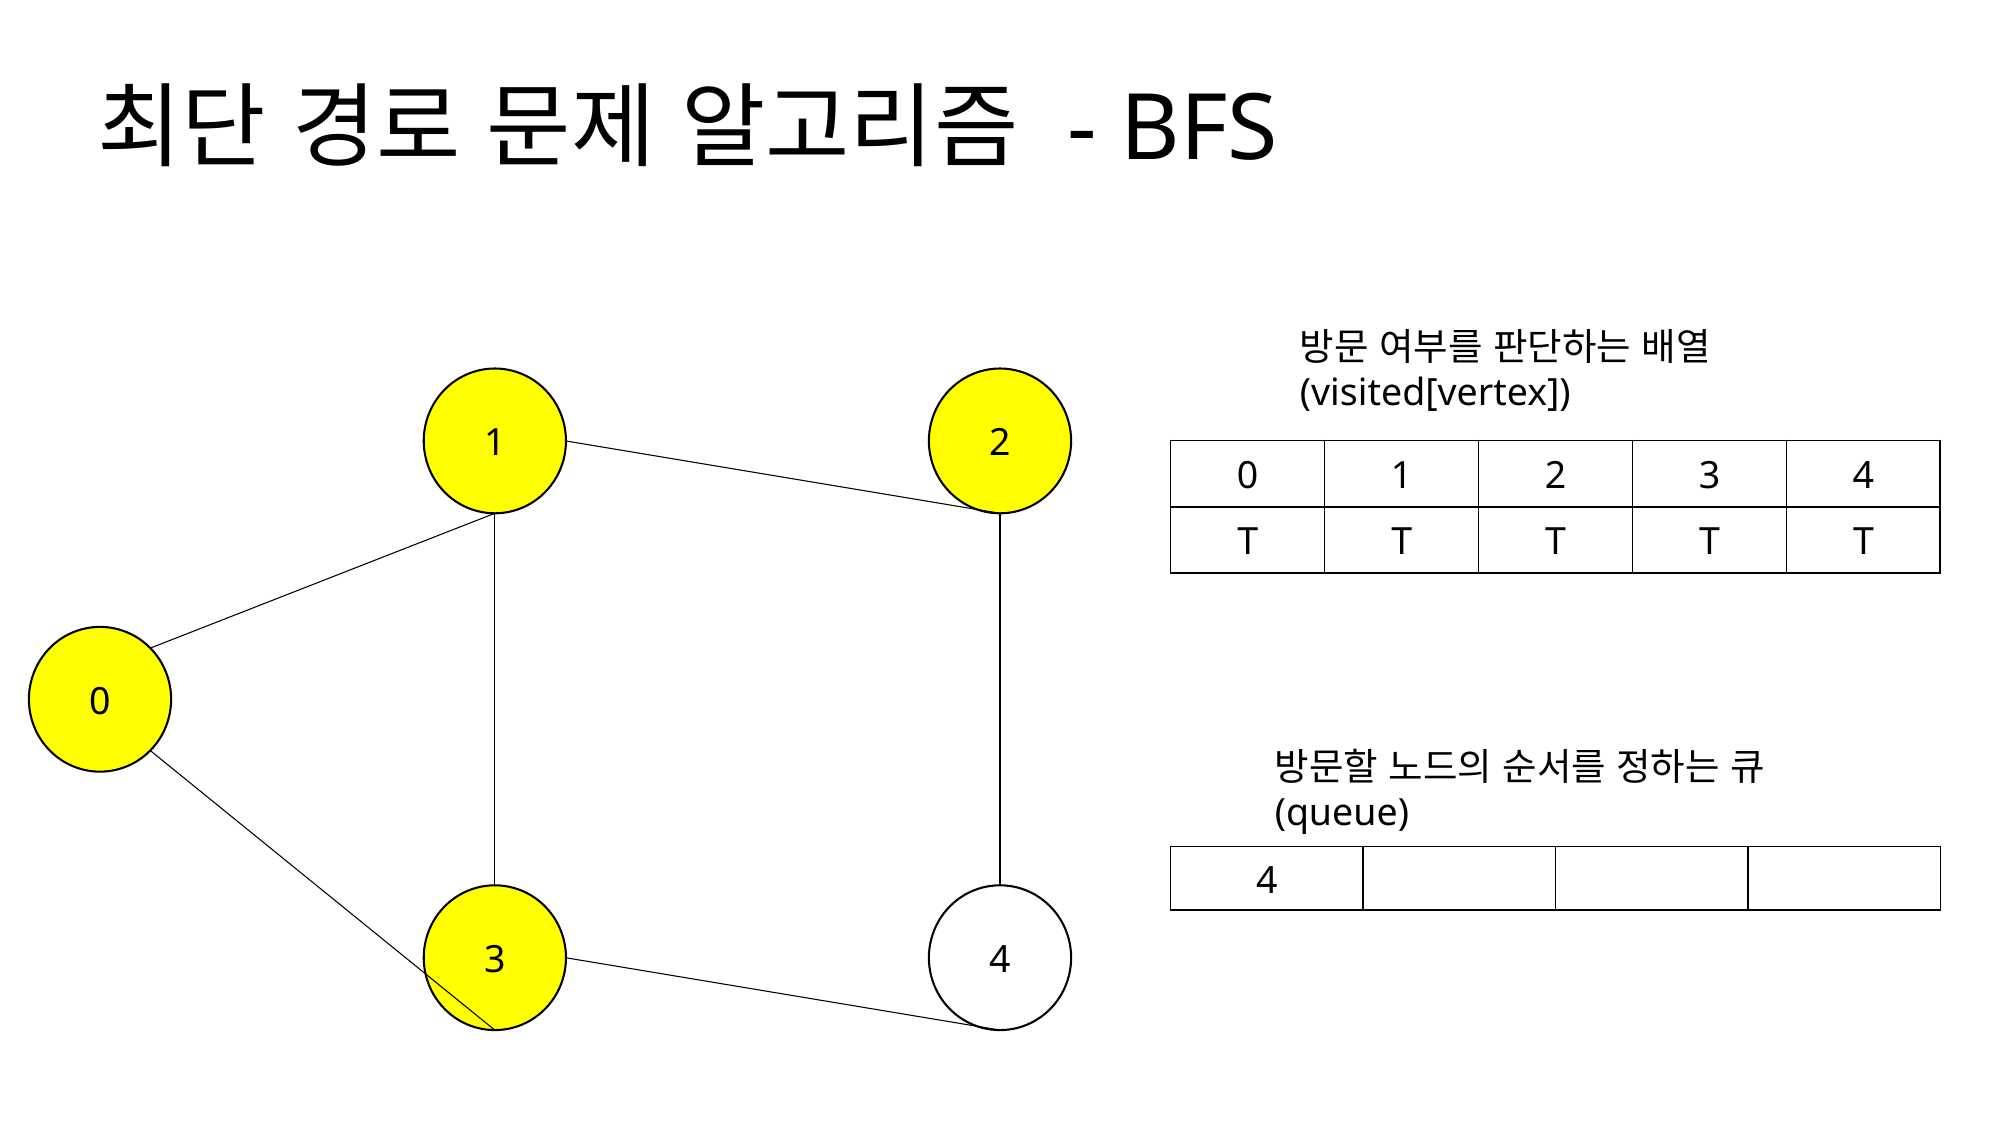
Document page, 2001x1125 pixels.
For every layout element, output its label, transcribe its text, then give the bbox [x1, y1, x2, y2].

table_cell T [1171, 508, 1324, 572]
table_header 4 [1787, 441, 1939, 506]
text_box 2 [927, 367, 1073, 515]
table_cell T [1633, 508, 1786, 572]
table_header 4 [1171, 847, 1362, 909]
table_header 3 [1633, 441, 1786, 506]
table_cell T [1325, 508, 1478, 572]
table_header 1 [1325, 441, 1478, 506]
text_box 방문 여부를 판단하는 배열(visited[vertex]) [1285, 315, 1777, 421]
table_header [1749, 847, 1940, 909]
text_box 0 [27, 625, 173, 773]
text_box 4 [927, 884, 1073, 1032]
table_header 2 [1479, 441, 1632, 506]
title 최단 경로 문제 알고리즘 - BFS [82, 21, 1808, 240]
table_cell T [1479, 508, 1632, 572]
text_box 방문할 노드의 순서를 정하는 큐(queue) [1260, 735, 1850, 841]
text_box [150, 440, 424, 649]
text_box 1 [422, 367, 567, 515]
table_cell T [1787, 508, 1939, 572]
text_box 3 [422, 884, 567, 1032]
table_header 0 [1171, 441, 1324, 506]
table_header [1364, 847, 1555, 909]
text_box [150, 750, 424, 958]
table_header [1556, 847, 1747, 909]
